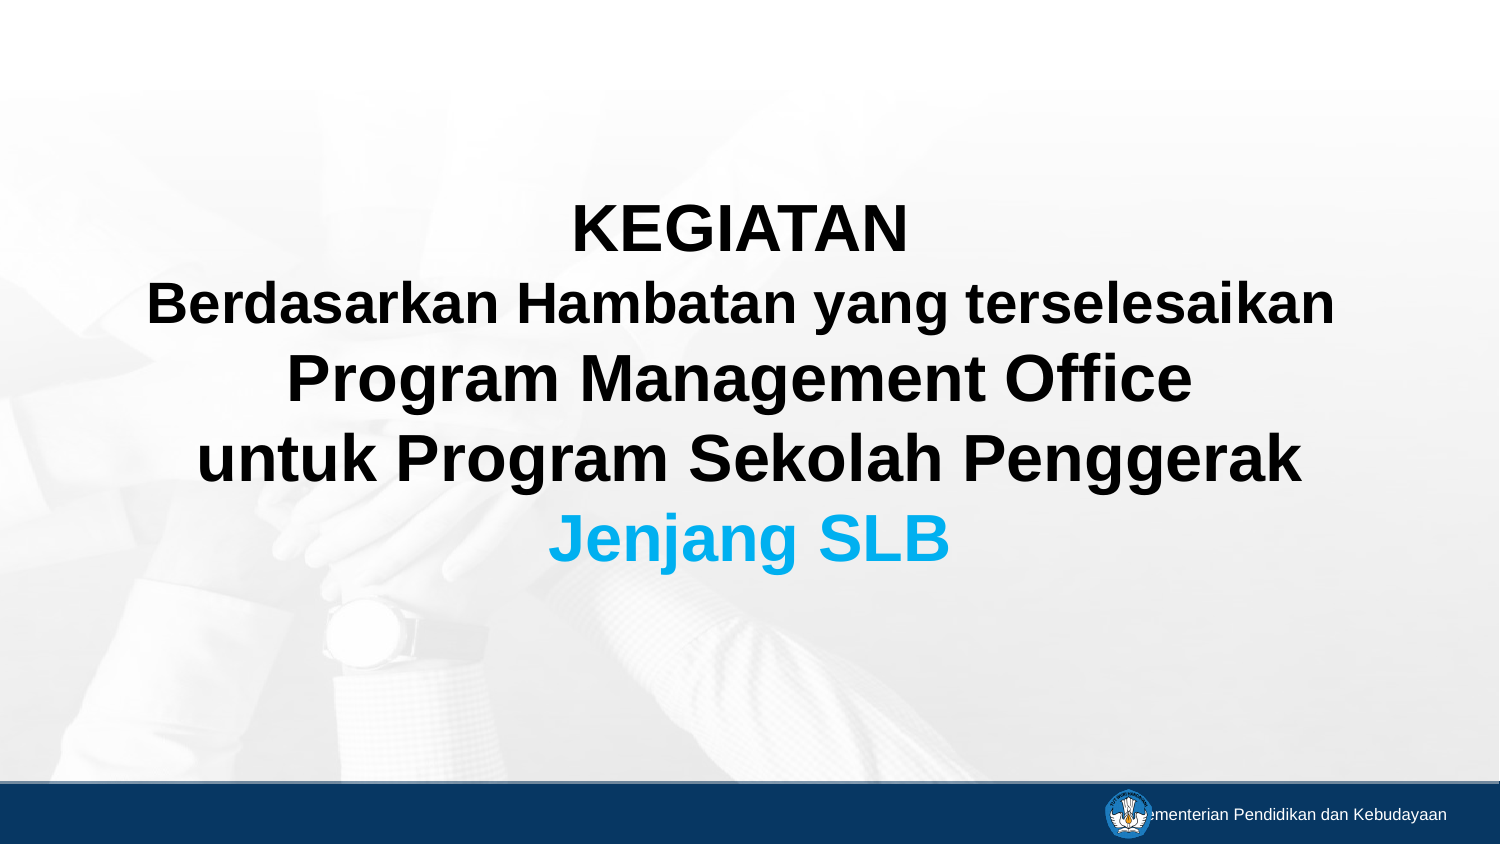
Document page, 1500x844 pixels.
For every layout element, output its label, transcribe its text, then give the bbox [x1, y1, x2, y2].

text_box KEGIATAN Berdasarkan Hambatan yang terselesaikan Program Management Office untuk Program Sekolah Penggerak Jenjang SLB [0, 169, 1500, 590]
picture [1091, 788, 1161, 840]
